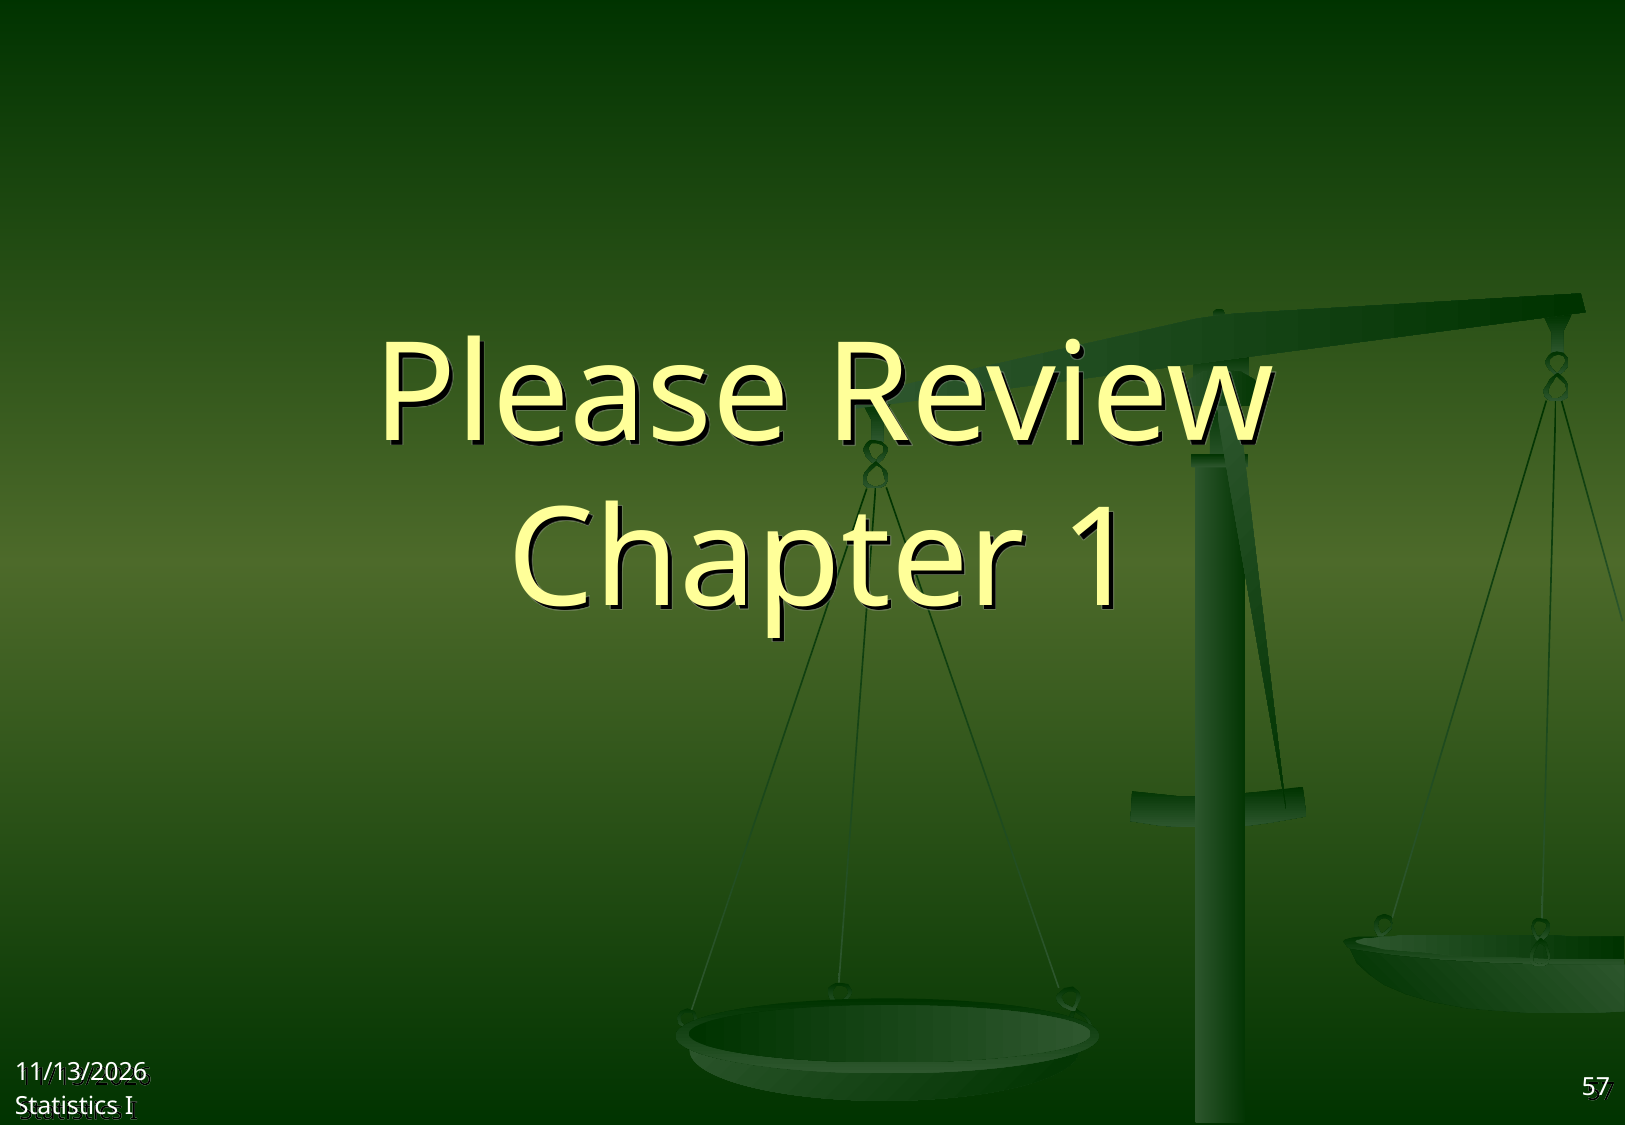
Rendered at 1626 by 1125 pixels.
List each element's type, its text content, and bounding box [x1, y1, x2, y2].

slide_number 57 [1245, 1049, 1625, 1125]
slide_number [0, 1049, 380, 1125]
title Please Review Chapter 1 [139, 255, 1509, 681]
